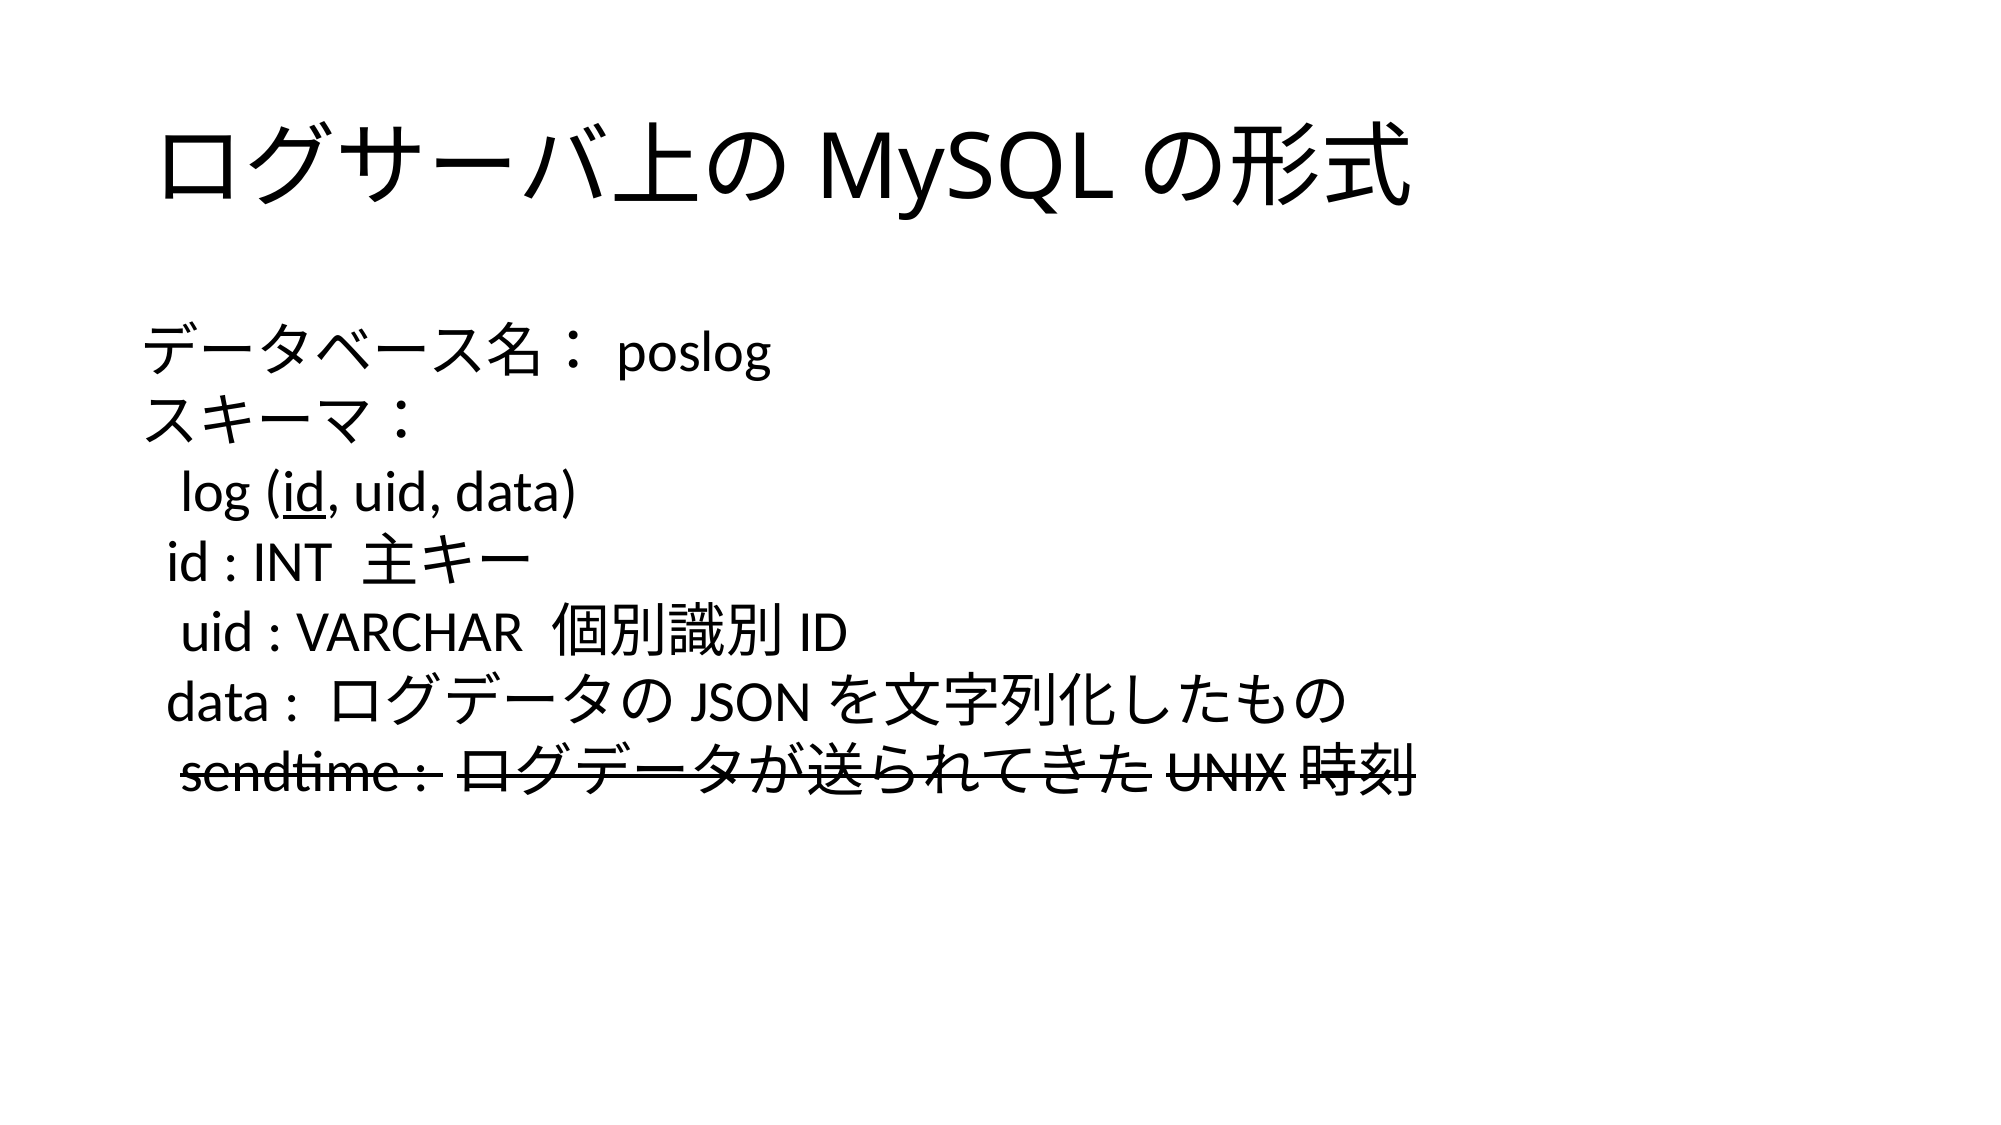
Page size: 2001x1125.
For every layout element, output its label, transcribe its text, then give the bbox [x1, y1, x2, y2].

text_box データベース名：poslog スキーマ： log (id, uid, data) id : INT 主キー uid : VARCHAR 個別識別ID data : ログデータのJSONを文字列化したもの sendtime : ログデータが送られてきたUNIX時刻 [125, 305, 1689, 811]
title ログサーバ上のMySQLの形式 [137, 59, 1863, 278]
